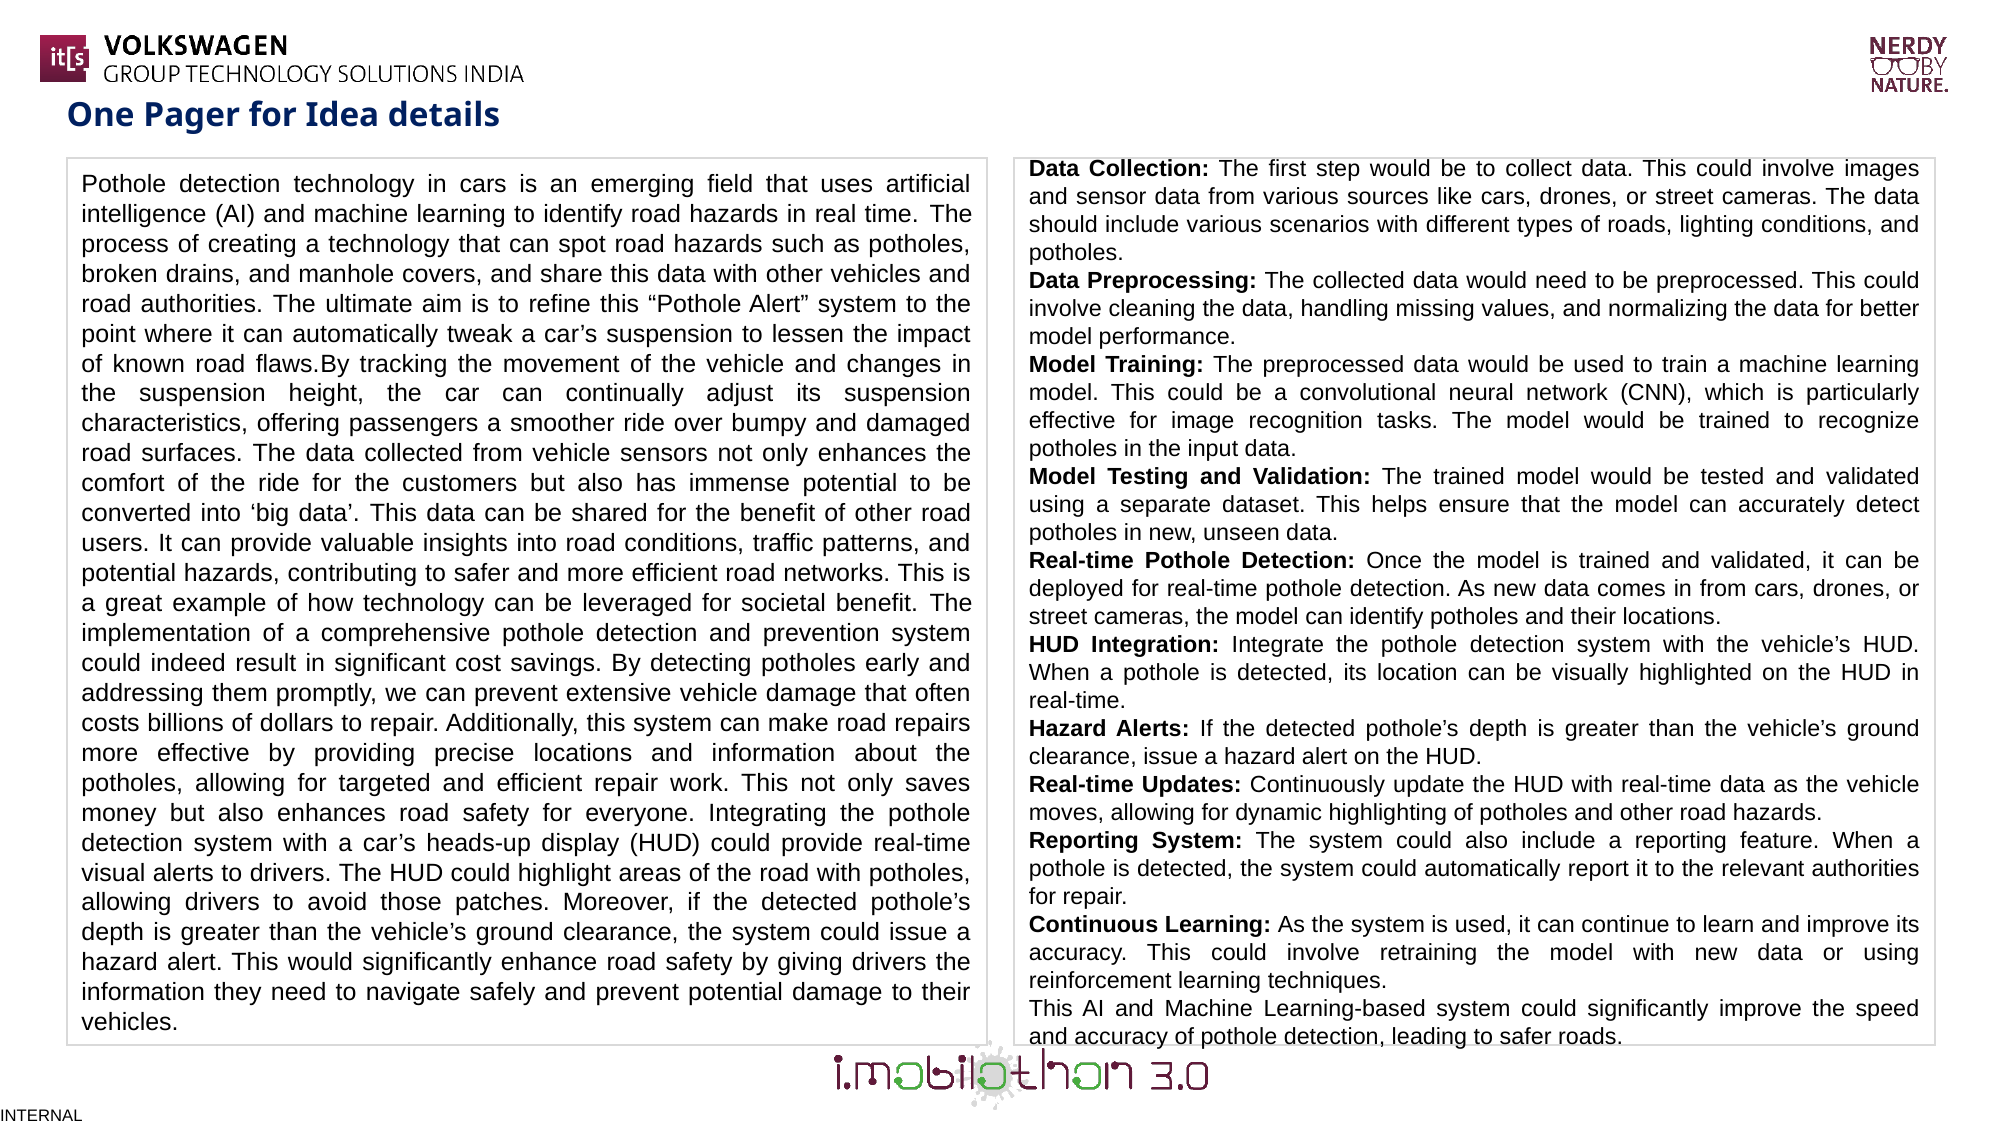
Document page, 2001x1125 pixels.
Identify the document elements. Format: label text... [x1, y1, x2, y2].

picture [40, 35, 559, 84]
text_box One Pager for Idea details [66, 85, 1480, 180]
picture [1860, 24, 1958, 104]
text_box Pothole detection technology in cars is an emerging field that uses artificial intelligence (AI) and machine learning to identify road hazards in real time. The process of creating a technology that can spot road hazards such as potholes, broken drains, and manhole covers, and share this data with other vehicles and road authorities. The ultimate aim is to refine this “Pothole Alert” system to the point where it can automatically tweak a car’s suspension to lessen the impact of known road flaws.By tracking the movement of the vehicle and changes in the suspension height, the car can continually adjust its suspension characteristics, offering passengers a smoother ride over bumpy and damaged road surfaces. The data collected from vehicle sensors not only enhances the comfort of the ride for the customers but also has immense potential to be converted into ‘big data’. This data can be shared for the benefit of other road users. It can provide valuable insights into road conditions, traffic patterns, and potential hazards, contributing to safer and more efficient road networks. This is a great example of how technology can be leveraged for societal benefit. The implementation of a comprehensive pothole detection and prevention system could indeed result in significant cost savings. By detecting potholes early and addressing them promptly, we can prevent extensive vehicle damage that often costs billions of dollars to repair. Additionally, this system can make road repairs more effective by providing precise locations and information about the potholes, allowing for targeted and efficient repair work. This not only saves money but also enhances road safety for everyone. Integrating the pothole detection system with a car’s heads-up display (HUD) could provide real-time visual alerts to drivers. The HUD could highlight areas of the road with potholes, allowing drivers to avoid those patches. Moreover, if the detected pothole’s depth is greater than the vehicle’s ground clearance, the system could issue a hazard alert. This would significantly enhance road safety by giving drivers the information they need to navigate safely and prevent potential damage to their vehicles. [66, 180, 988, 1046]
text_box Data Collection: The first step would be to collect data. This could involve images and sensor data from various sources like cars, drones, or street cameras. The data should include various scenarios with different types of roads, lighting conditions, and potholes. Data Preprocessing: The collected data would need to be preprocessed. This could involve cleaning the data, handling missing values, and normalizing the data for better model performance. Model Training: The preprocessed data would be used to train a machine learning model. This could be a convolutional neural network (CNN), which is particularly effective for image recognition tasks. The model would be trained to recognize potholes in the input data. Model Testing and Validation: The trained model would be tested and validated using a separate dataset. This helps ensure that the model can accurately detect potholes in new, unseen data. Real-time Pothole Detection: Once the model is trained and validated, it can be deployed for real-time pothole detection. As new data comes in from cars, drones, or street cameras, the model can identify potholes and their locations. HUD Integration: Integrate the pothole detection system with the vehicle’s HUD. When a pothole is detected, its location can be visually highlighted on the HUD in real-time. Hazard Alerts: If the detected pothole’s depth is greater than the vehicle’s ground clearance, issue a hazard alert on the HUD. Real-time Updates: Continuously update the HUD with real-time data as the vehicle moves, allowing for dynamic highlighting of potholes and other road hazards. Reporting System: The system could also include a reporting feature. When a pothole is detected, the system could automatically report it to the relevant authorities for repair. Continuous Learning: As the system is used, it can continue to learn and improve its accuracy. This could involve retraining the model with new data or using reinforcement learning techniques. This AI and Machine Learning-based system could significantly improve the speed and accuracy of pothole detection, leading to safer roads. [1013, 157, 1936, 1046]
picture [810, 1026, 1234, 1119]
